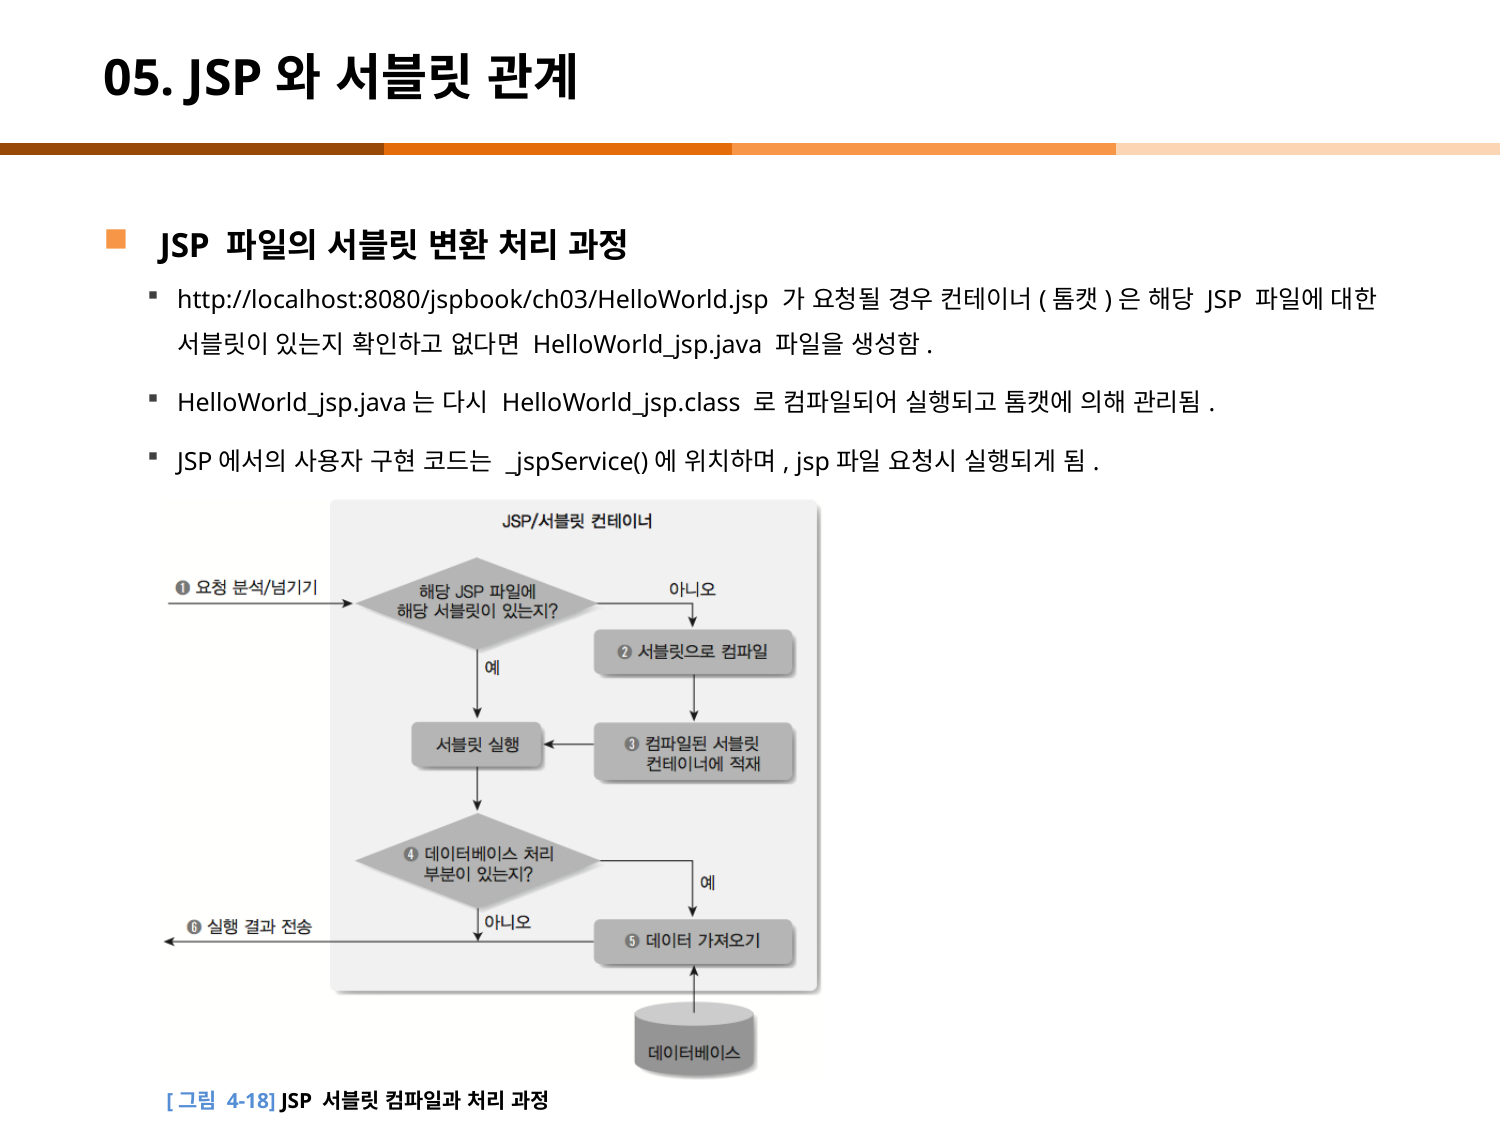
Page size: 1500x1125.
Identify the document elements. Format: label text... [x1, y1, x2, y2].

picture [147, 476, 833, 1084]
title 05. JSP와 서블릿 관계 [88, 30, 1330, 121]
list JSP 파일의 서블릿 변환 처리 과정 http://localhost:8080/jspbook/ch03/HelloWorld.jsp 가 요청될 경우 컨테이너(톰캣)은 해당 JSP 파일에 대한 서블릿이 있는지 확인하고 없다면 HelloWorld_jsp.java 파일을 생성함. HelloWorld_jsp.java는 다시 HelloWorld_jsp.class 로 컴파일되어 실행되고 톰캣에 의해 관리됨. JSP에서의 사용자 구현 코드는 _jspService()에 위치하며, jsp파일 요청시 실행되게 됨. [88, 196, 1412, 1083]
text_box [그림 4-18] JSP 서블릿 컴파일과 처리 과정 [151, 1093, 465, 1125]
